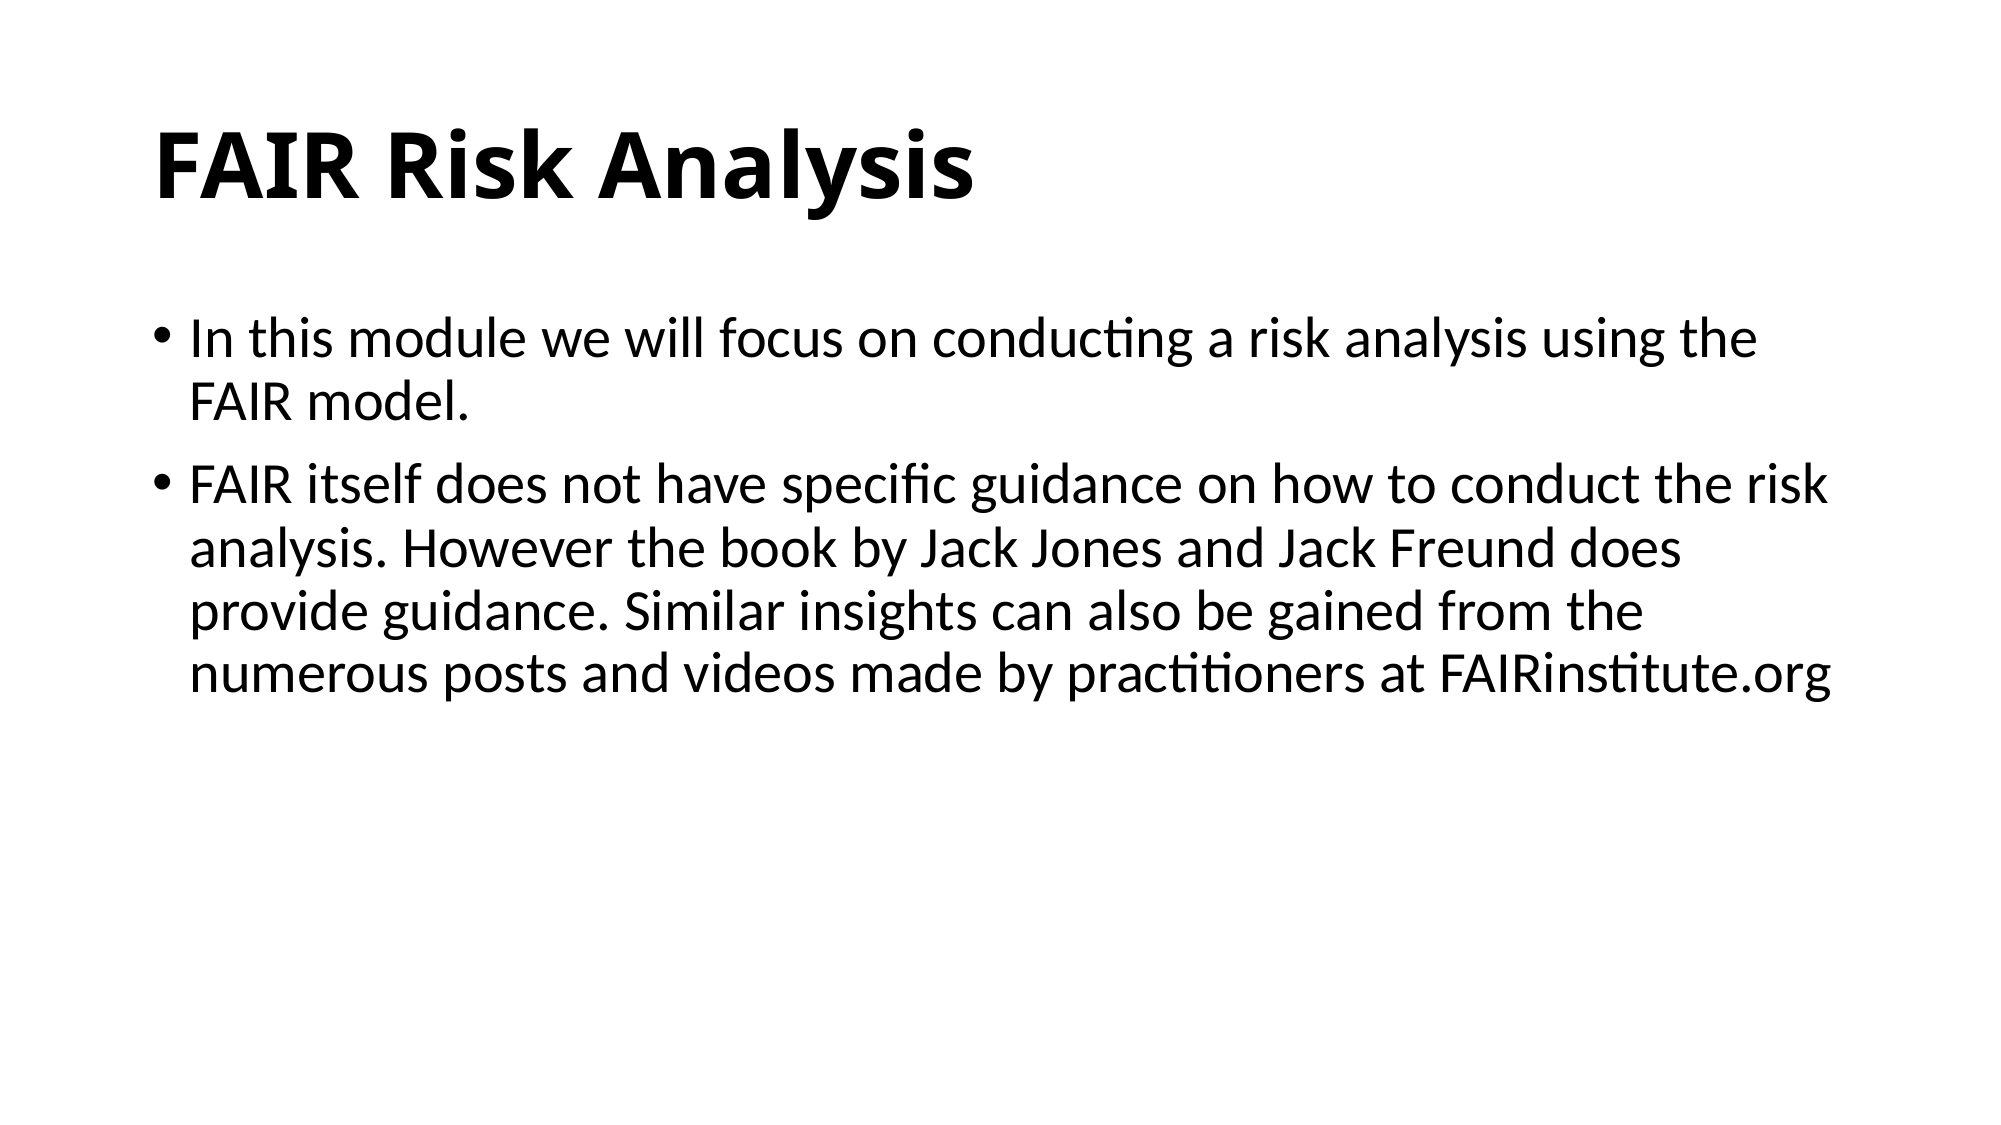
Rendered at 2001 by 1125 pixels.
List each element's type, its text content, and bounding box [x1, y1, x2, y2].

list In this module we will focus on conducting a risk analysis using the FAIR model. FAIR itself does not have specific guidance on how to conduct the risk analysis. However the book by Jack Jones and Jack Freund does provide guidance. Similar insights can also be gained from the numerous posts and videos made by practitioners at FAIRinstitute.org [137, 299, 1863, 1014]
title FAIR Risk Analysis [137, 59, 1863, 278]
